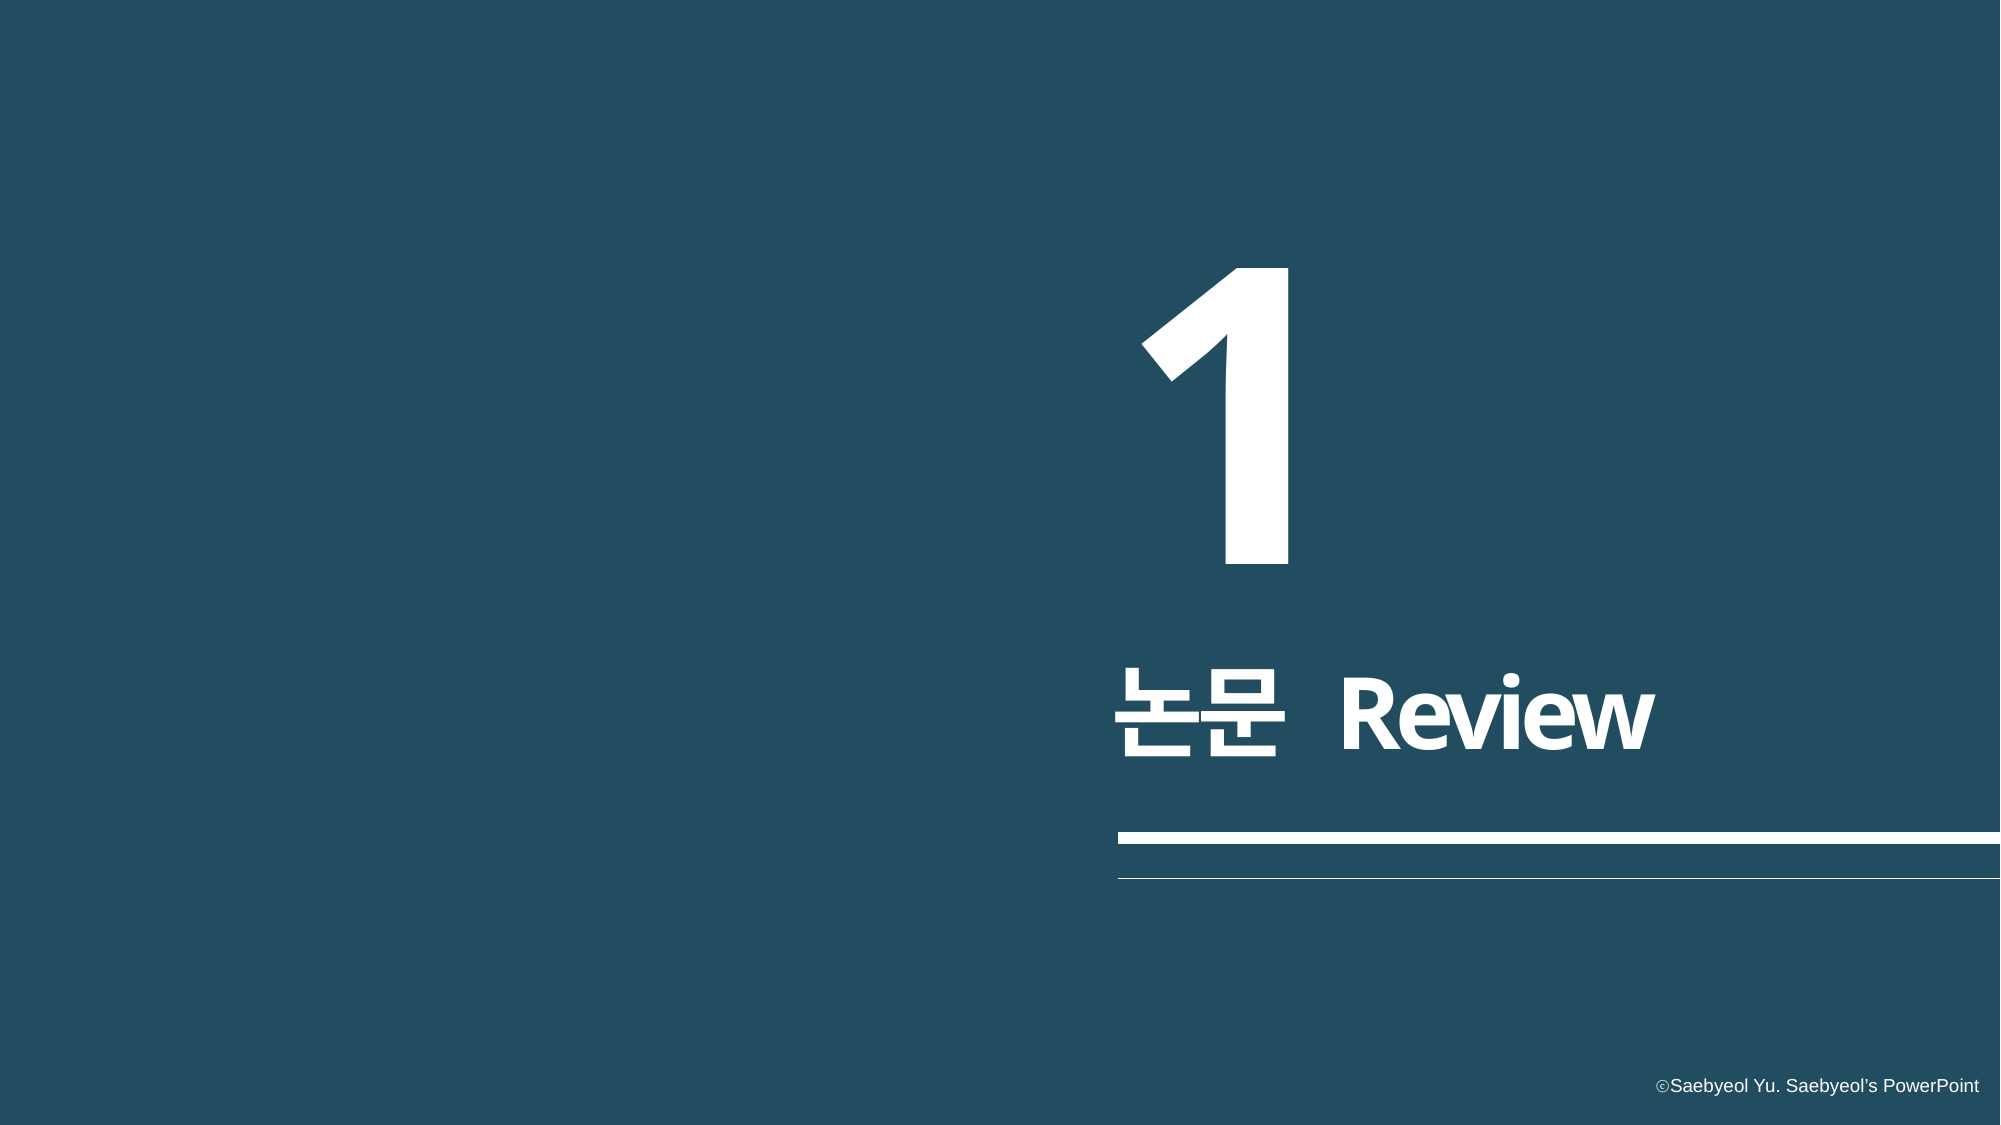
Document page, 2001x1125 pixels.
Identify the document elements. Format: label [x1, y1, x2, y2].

text_box [1118, 143, 2000, 879]
